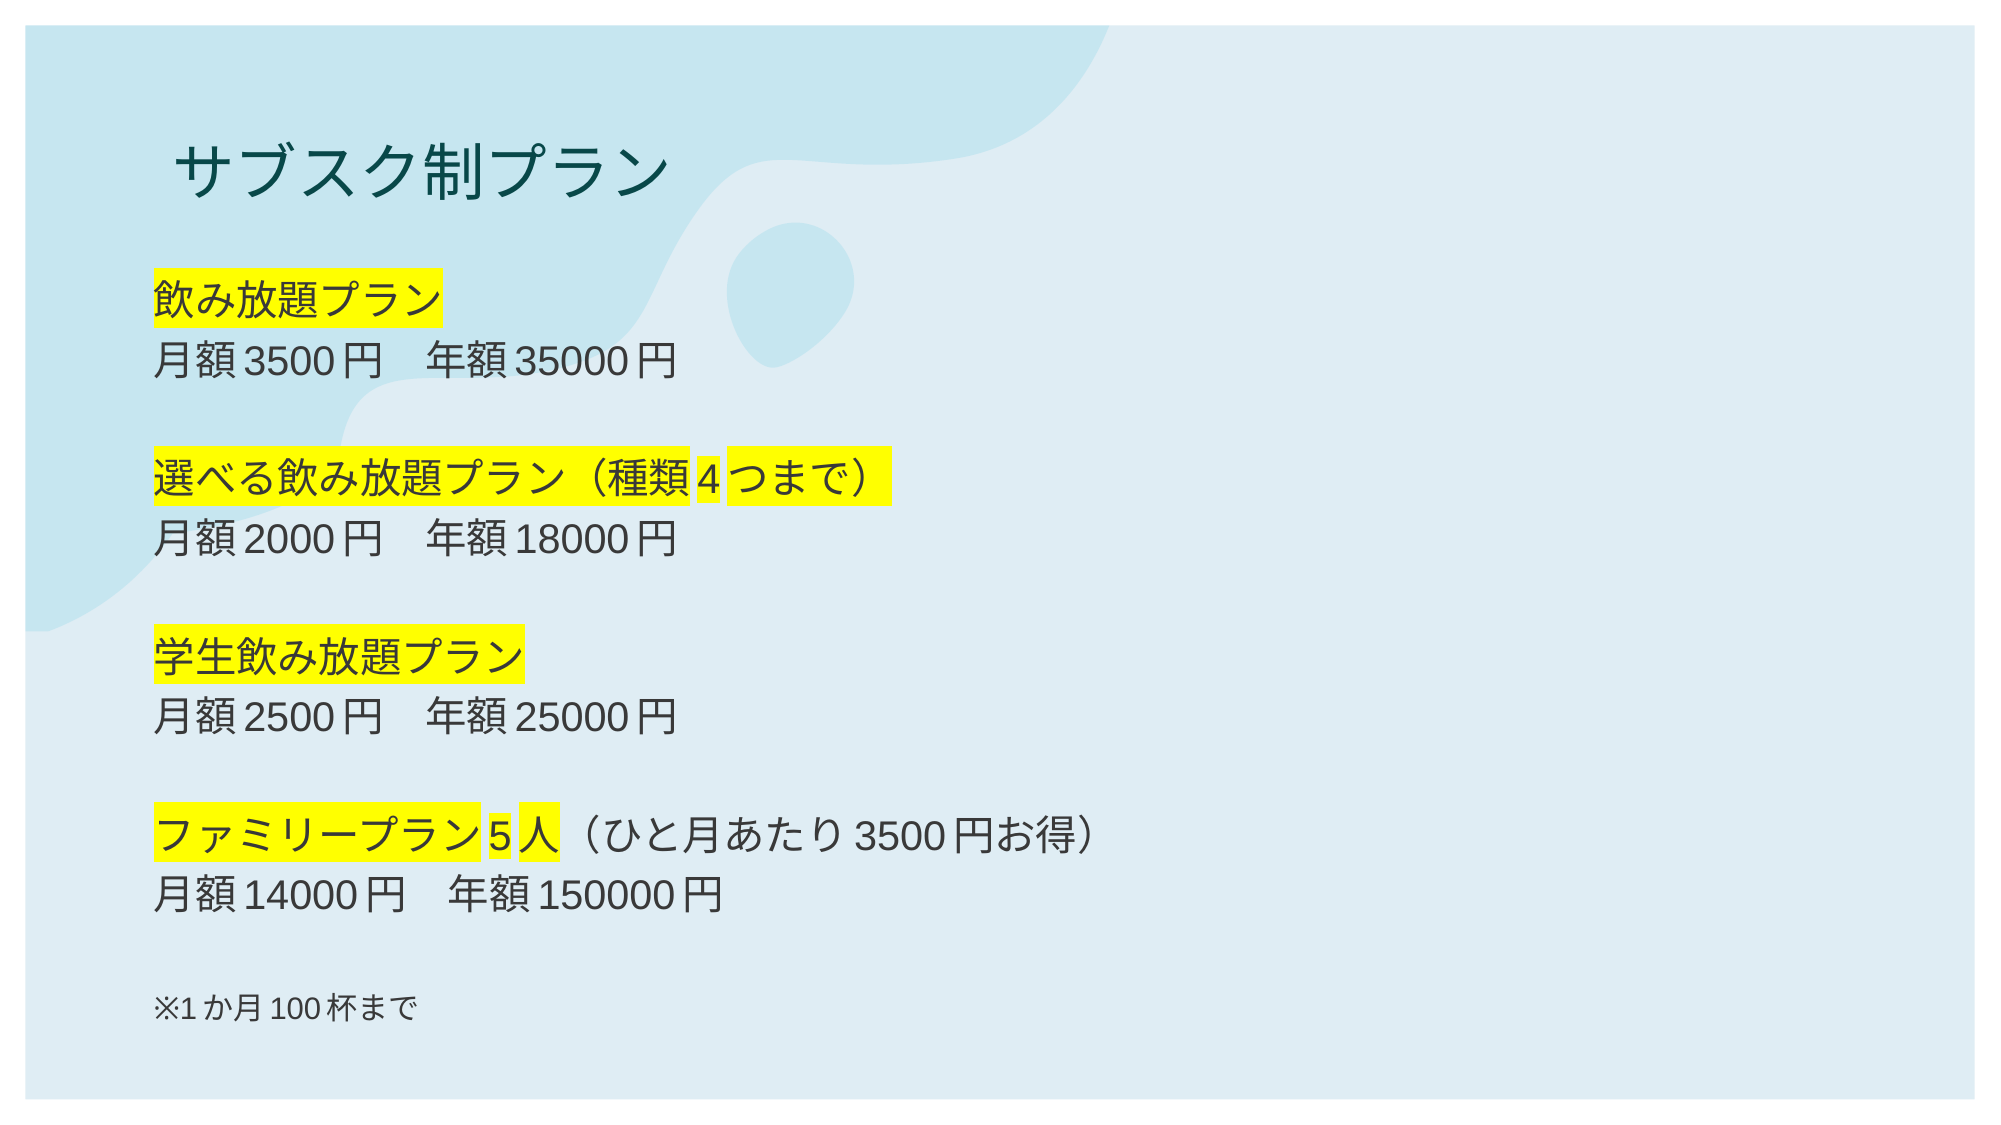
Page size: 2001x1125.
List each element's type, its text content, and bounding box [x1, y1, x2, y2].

title サブスク制プラン [157, 118, 1843, 260]
text_box 飲み放題プラン 月額3500円 年額35000円 選べる飲み放題プラン（種類4つまで） 月額2000円 年額18000円 学生飲み放題プラン 月額2500円 年額25000円 ファミリープラン5人（ひと月あたり3500円お得） 月額14000円 年額150000円 ※1か月100杯まで [138, 272, 1610, 1039]
